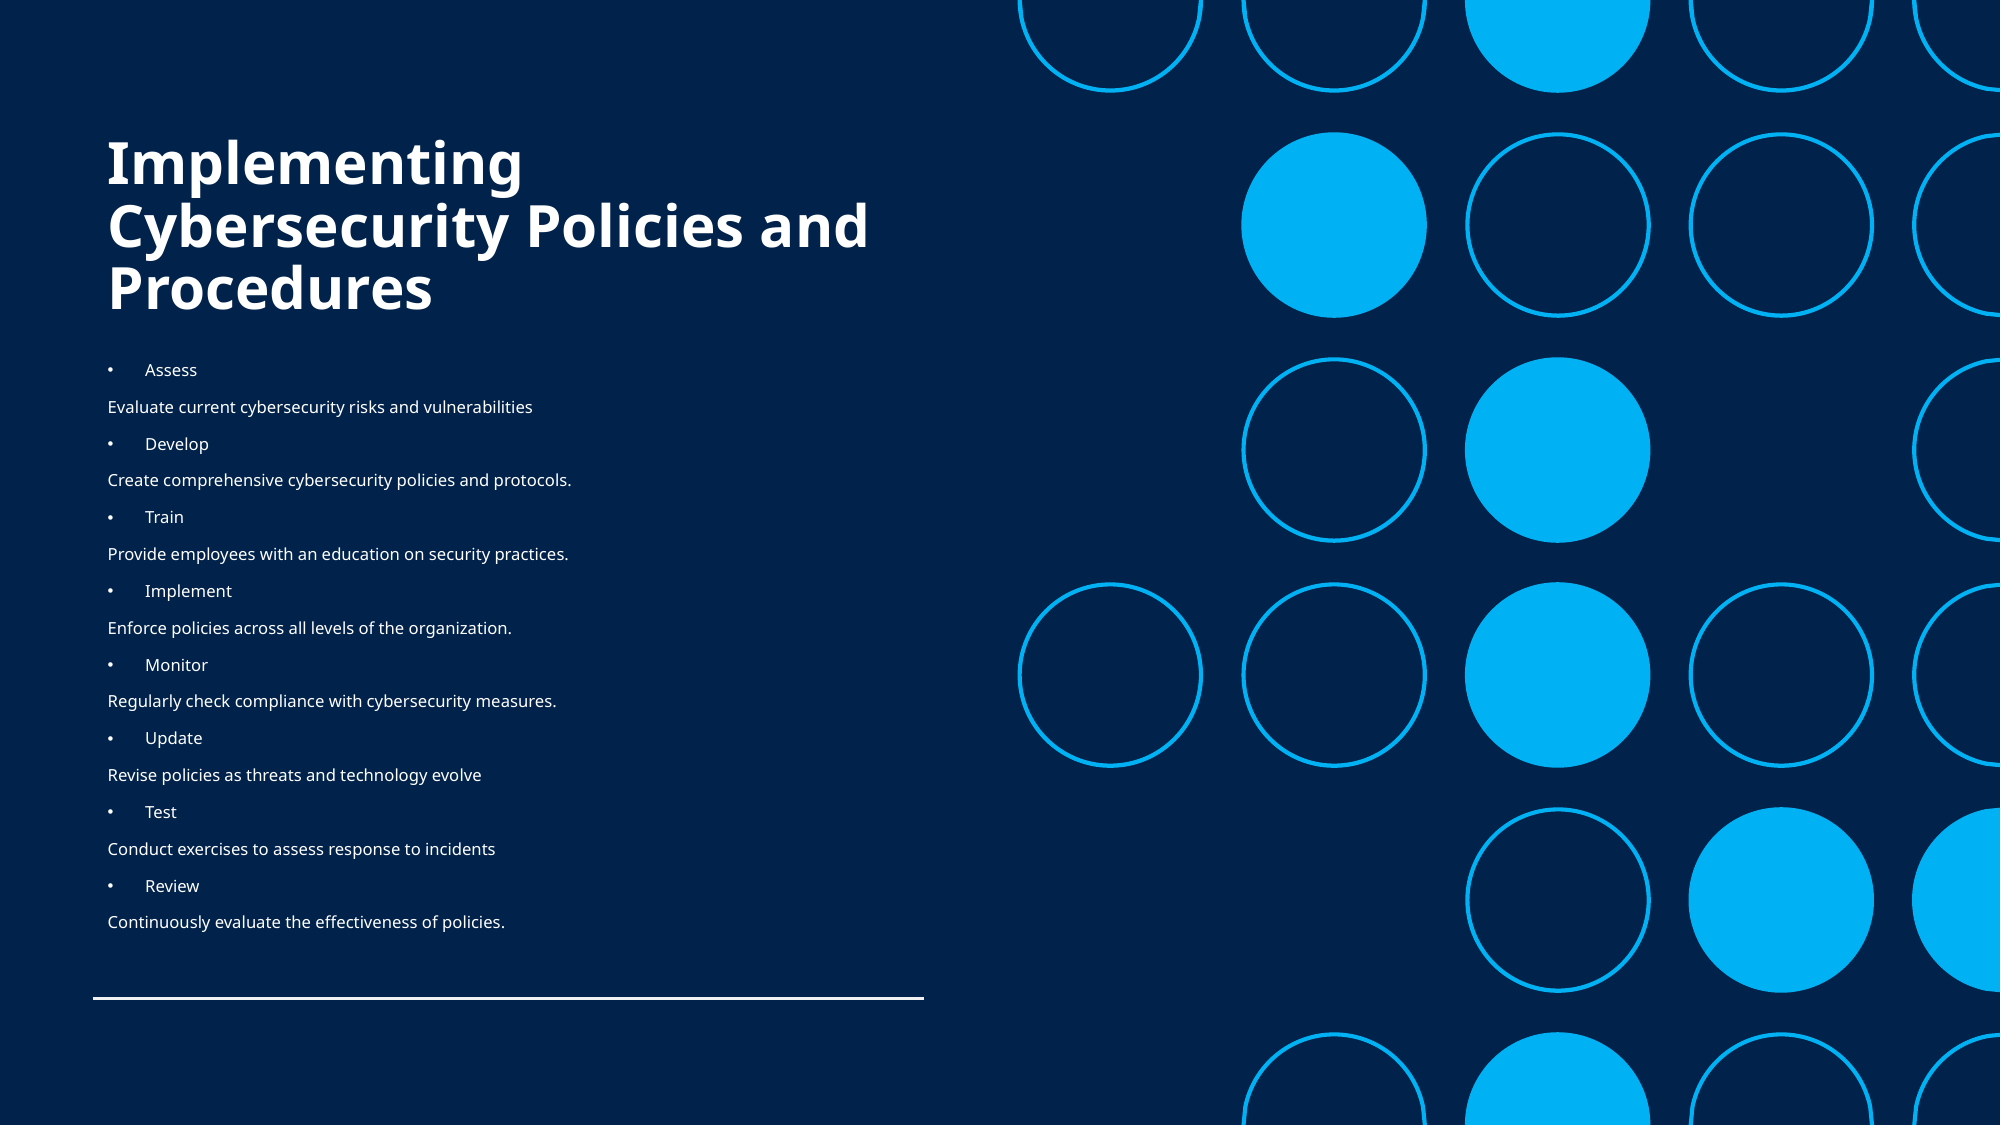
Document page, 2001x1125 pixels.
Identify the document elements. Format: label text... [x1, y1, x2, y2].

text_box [1017, 0, 2000, 1125]
list Assess Evaluate current cybersecurity risks and vulnerabilities Develop Create comprehensive cybersecurity policies and protocols. Train Provide employees with an education on security practices. Implement Enforce policies across all levels of the organization. Monitor Regularly check compliance with cybersecurity measures. Update Revise policies as threats and technology evolve Test Conduct exercises to assess response to incidents Review Continuously evaluate the effectiveness of policies. [92, 354, 924, 946]
text_box [0, 0, 1017, 1125]
title Implementing Cybersecurity Policies and Procedures [92, 126, 924, 335]
